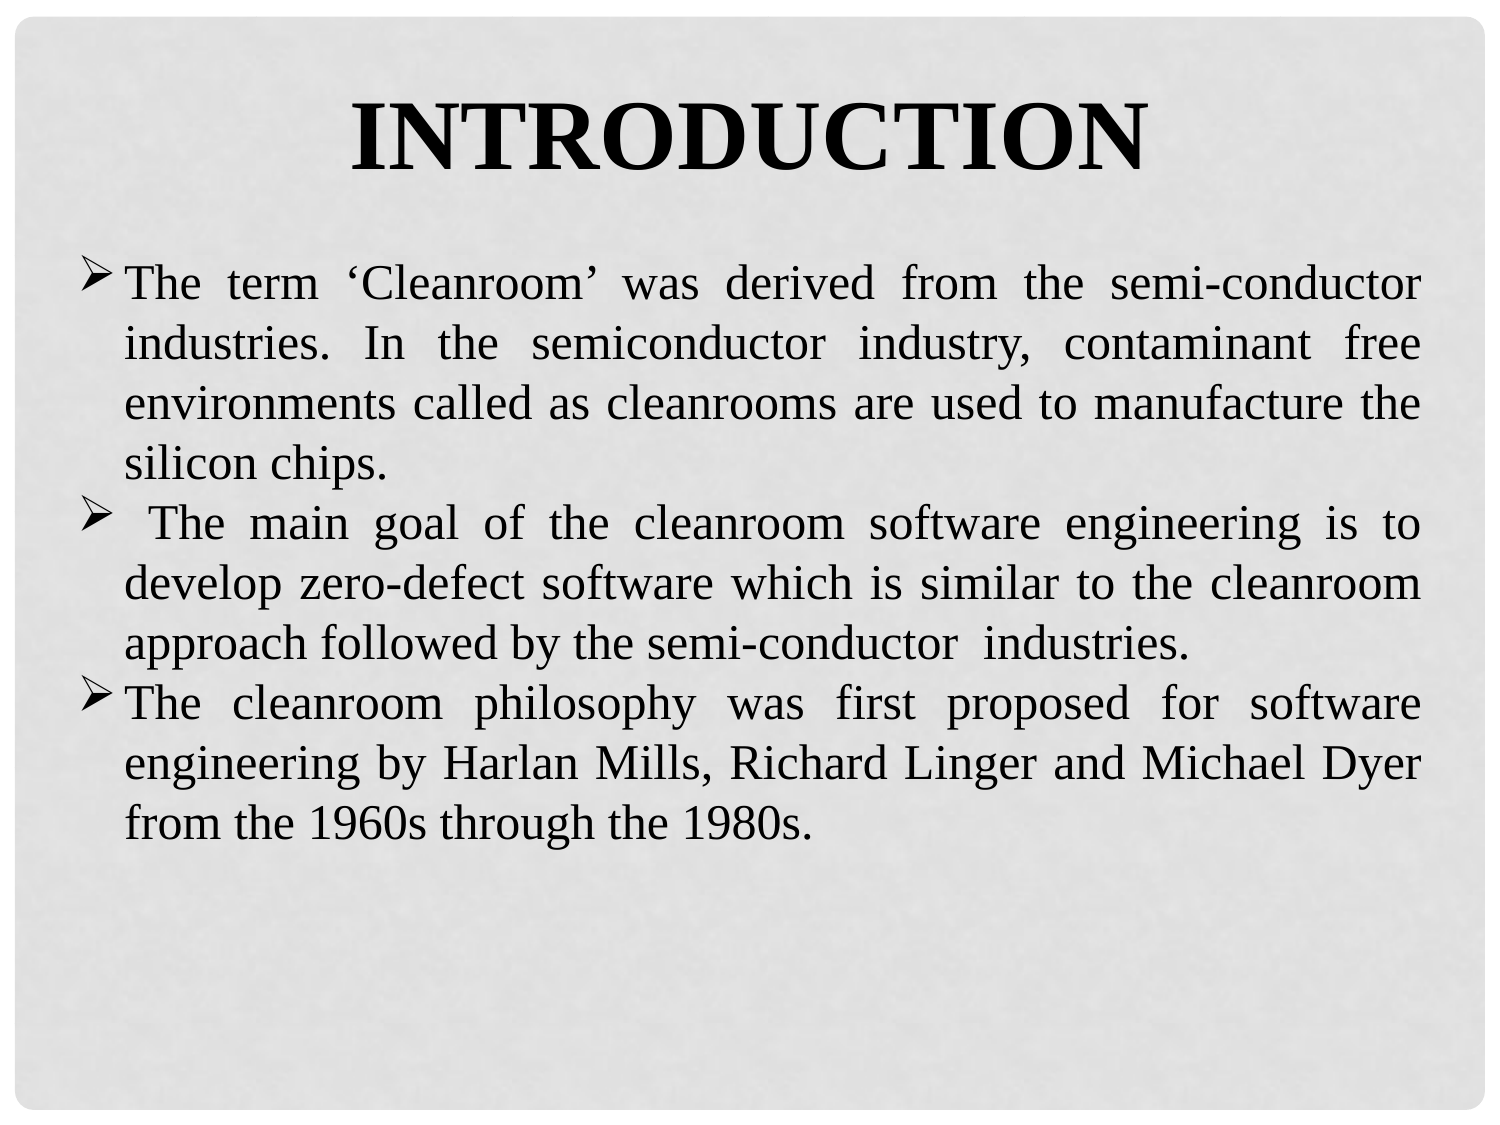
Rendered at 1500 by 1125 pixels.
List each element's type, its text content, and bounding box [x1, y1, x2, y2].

text_box INTRODUCTION The term ‘Cleanroom’ was derived from the semi-conductor industries. In the semiconductor industry, contaminant free environments called as cleanrooms are used to manufacture the silicon chips. The main goal of the cleanroom software engineering is to develop zero-defect software which is similar to the cleanroom approach followed by the semi-conductor industries. The cleanroom philosophy was first proposed for software engineering by Harlan Mills, Richard Linger and Michael Dyer from the 1960s through the 1980s. [62, 62, 1438, 978]
